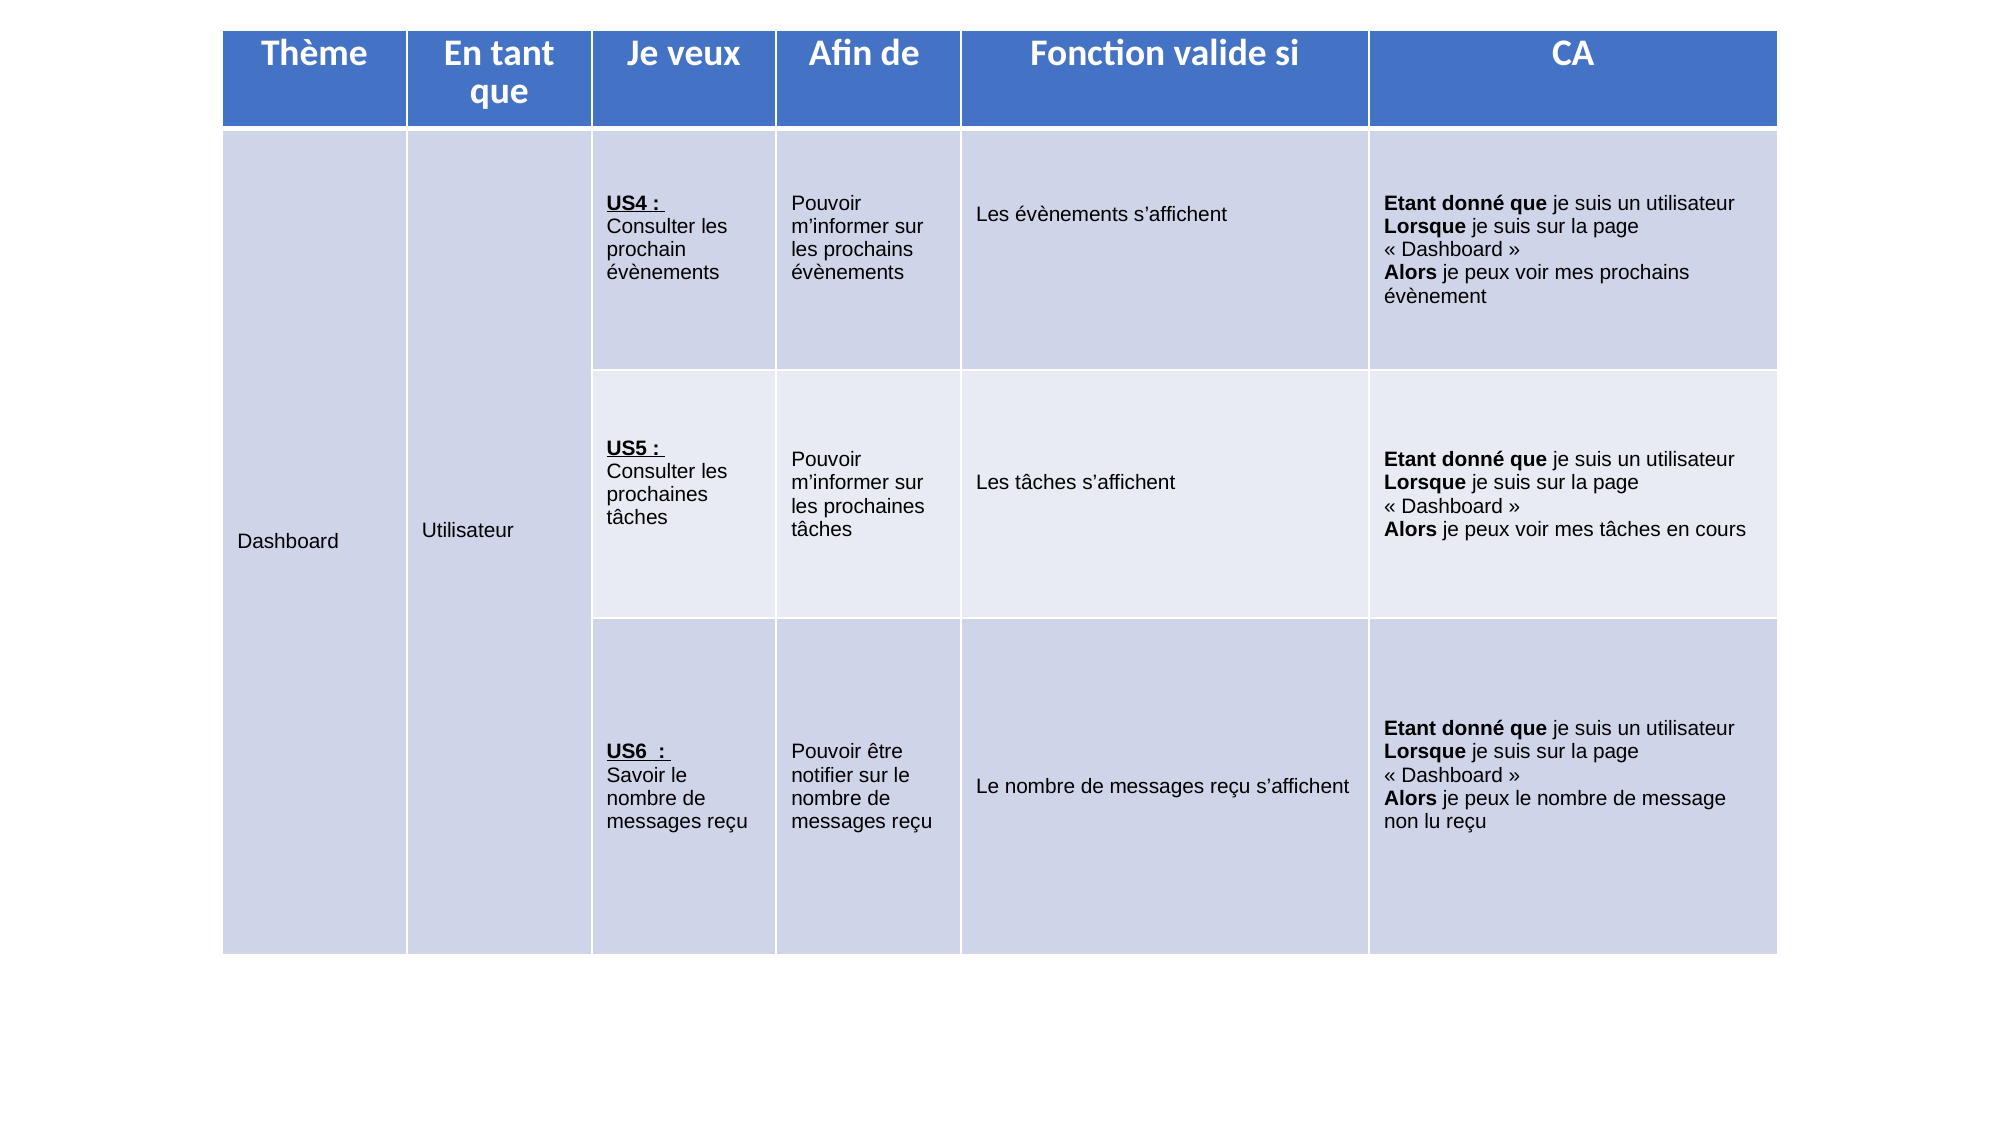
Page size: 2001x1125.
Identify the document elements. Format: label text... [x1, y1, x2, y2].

table_cell Le nombre de messages reçu s’affichent [962, 619, 1368, 954]
table_header Thème [223, 31, 406, 126]
table_cell Utilisateur [408, 131, 591, 954]
table_cell US4 : Consulter les prochain évènements [593, 131, 775, 369]
table_cell US6 : Savoir le nombre de messages reçu [593, 619, 775, 954]
table_header CA [1370, 31, 1777, 126]
table_cell Pouvoir être notifier sur le nombre de messages reçu [777, 619, 960, 954]
table_cell Pouvoir m’informer sur les prochaines tâches [777, 371, 960, 617]
table_header Je veux [593, 31, 775, 126]
table_cell Pouvoir m’informer sur les prochains évènements [777, 131, 960, 369]
table_cell Dashboard [223, 131, 406, 954]
table_header Afin de [777, 31, 960, 126]
table_header Fonction valide si [962, 31, 1368, 126]
table_cell Etant donné que je suis un utilisateur Lorsque je suis sur la page « Dashboard » Alors je peux le nombre de message non lu reçu [1370, 619, 1777, 954]
table_cell Etant donné que je suis un utilisateur Lorsque je suis sur la page « Dashboard » Alors je peux voir mes prochains évènement [1370, 131, 1777, 369]
table_header En tant que [408, 31, 591, 126]
table_cell Les tâches s’affichent [962, 371, 1368, 617]
table_cell Etant donné que je suis un utilisateur Lorsque je suis sur la page « Dashboard » Alors je peux voir mes tâches en cours [1370, 371, 1777, 617]
table_cell US5 : Consulter les prochaines tâches [593, 371, 775, 617]
table_cell Les évènements s’affichent [962, 131, 1368, 369]
